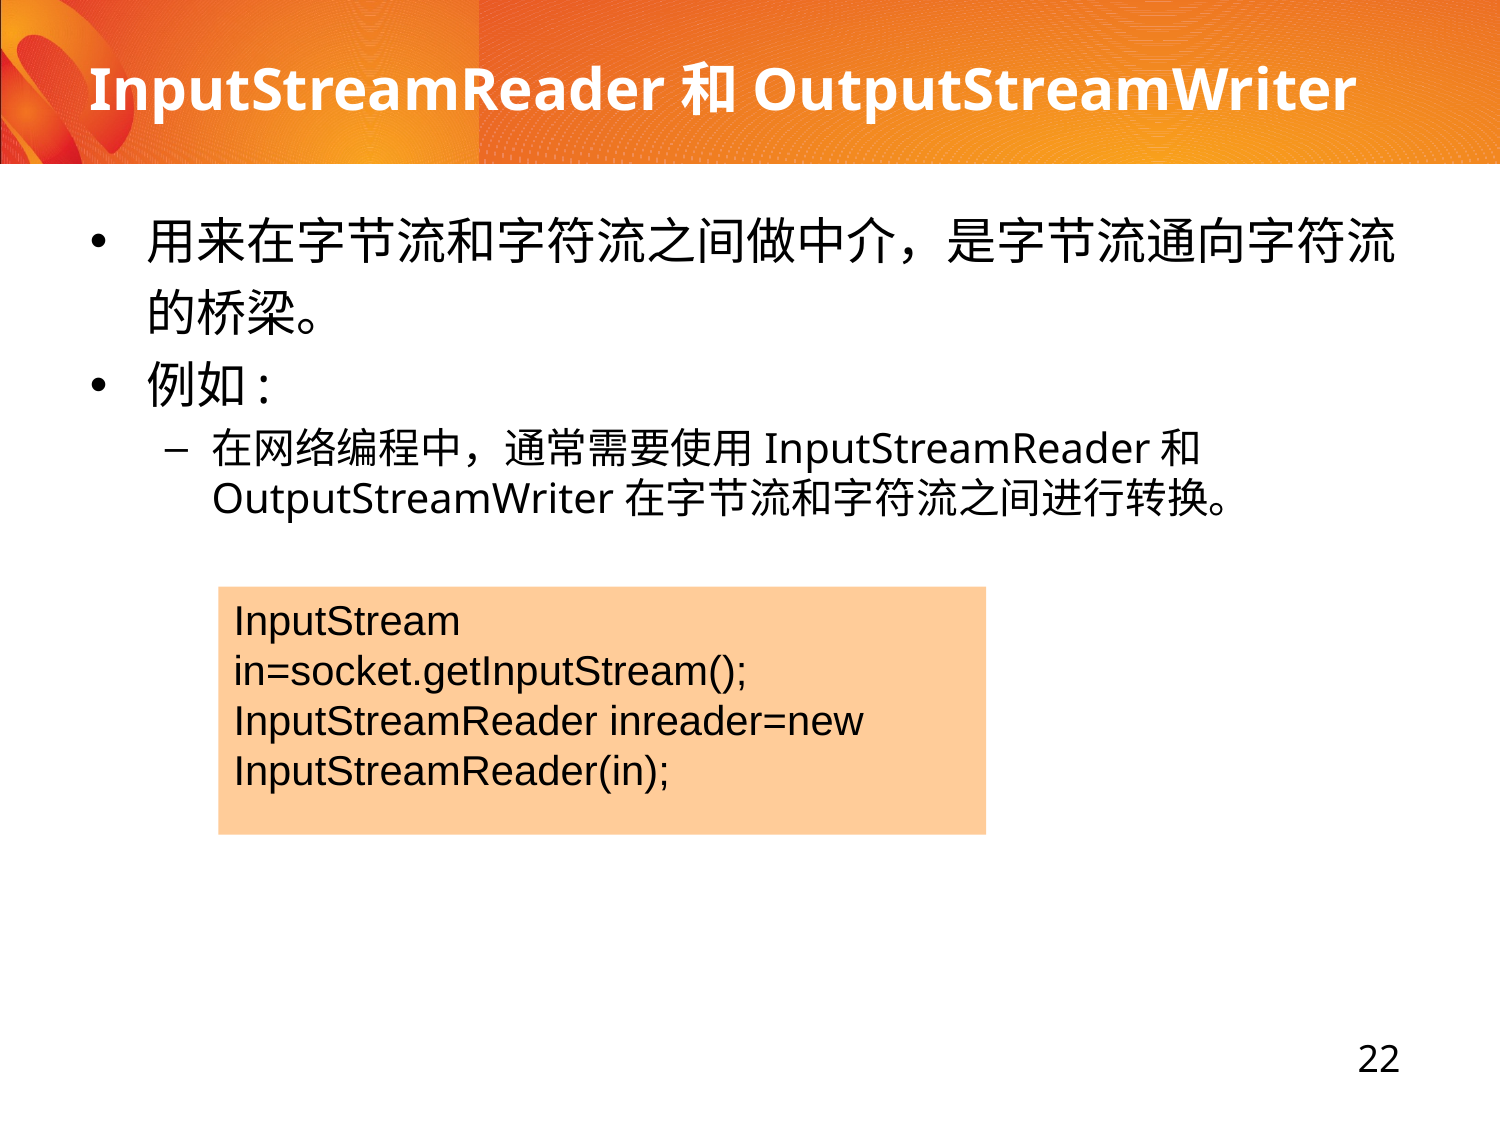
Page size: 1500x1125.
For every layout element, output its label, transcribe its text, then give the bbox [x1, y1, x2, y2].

title InputStreamReader和OutputStreamWriter [75, 45, 1425, 167]
list 用来在字节流和字符流之间做中介，是字节流通向字符流的桥梁。 例如: 在网络编程中，通常需要使用InputStreamReader和OutputStreamWriter在字节流和字符流之间进行转换。 [75, 190, 1425, 1005]
picture [0, 0, 1500, 164]
text_box InputStream in=socket.getInputStream(); InputStreamReader inreader=new InputStreamReader(in); [218, 586, 987, 835]
